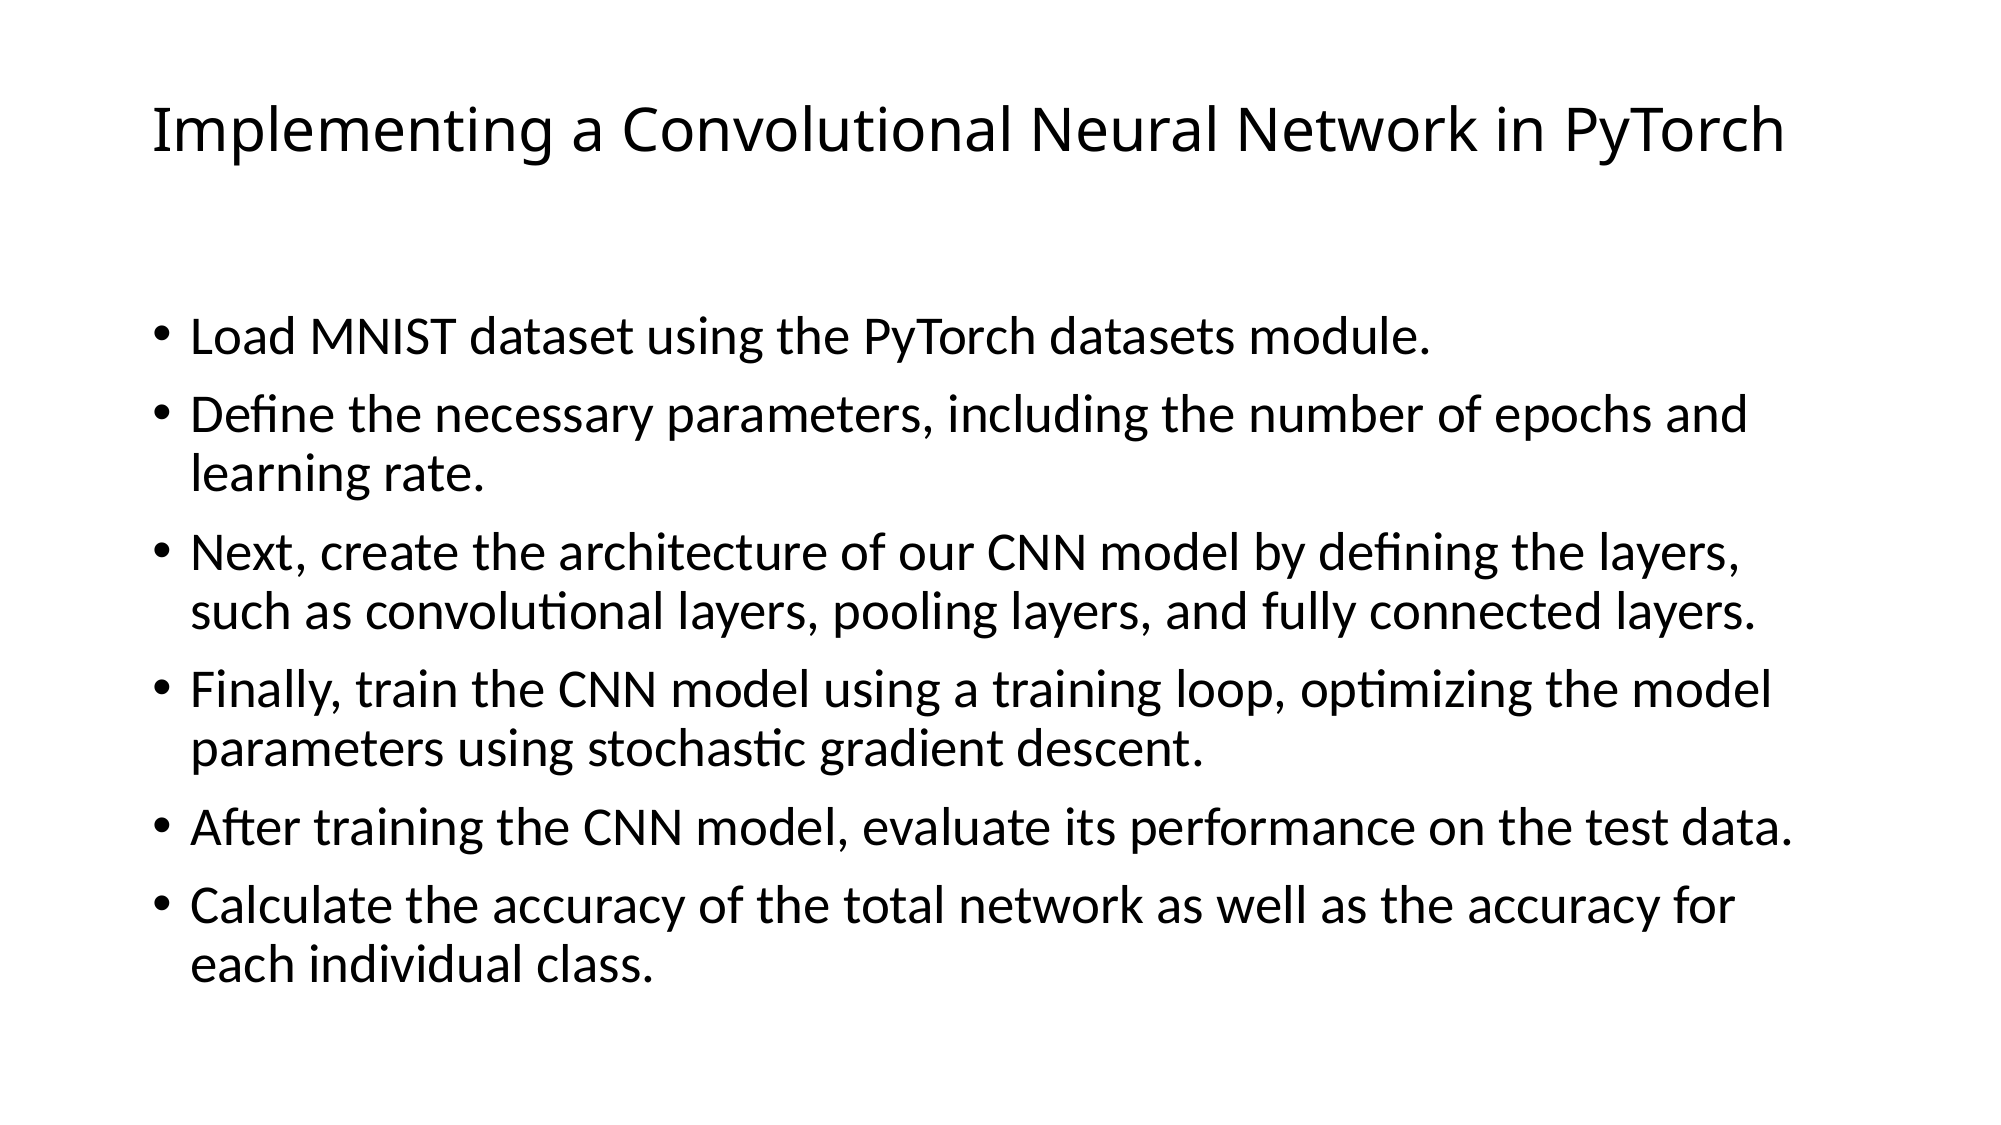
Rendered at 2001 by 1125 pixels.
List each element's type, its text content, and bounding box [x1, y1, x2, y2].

list Load MNIST dataset using the PyTorch datasets module. Define the necessary parameters, including the number of epochs and learning rate. Next, create the architecture of our CNN model by defining the layers, such as convolutional layers, pooling layers, and fully connected layers. Finally, train the CNN model using a training loop, optimizing the model parameters using stochastic gradient descent. After training the CNN model, evaluate its performance on the test data. Calculate the accuracy of the total network as well as the accuracy for each individual class. [137, 299, 1863, 1014]
title Implementing a Convolutional Neural Network in PyTorch [137, 59, 1863, 278]
